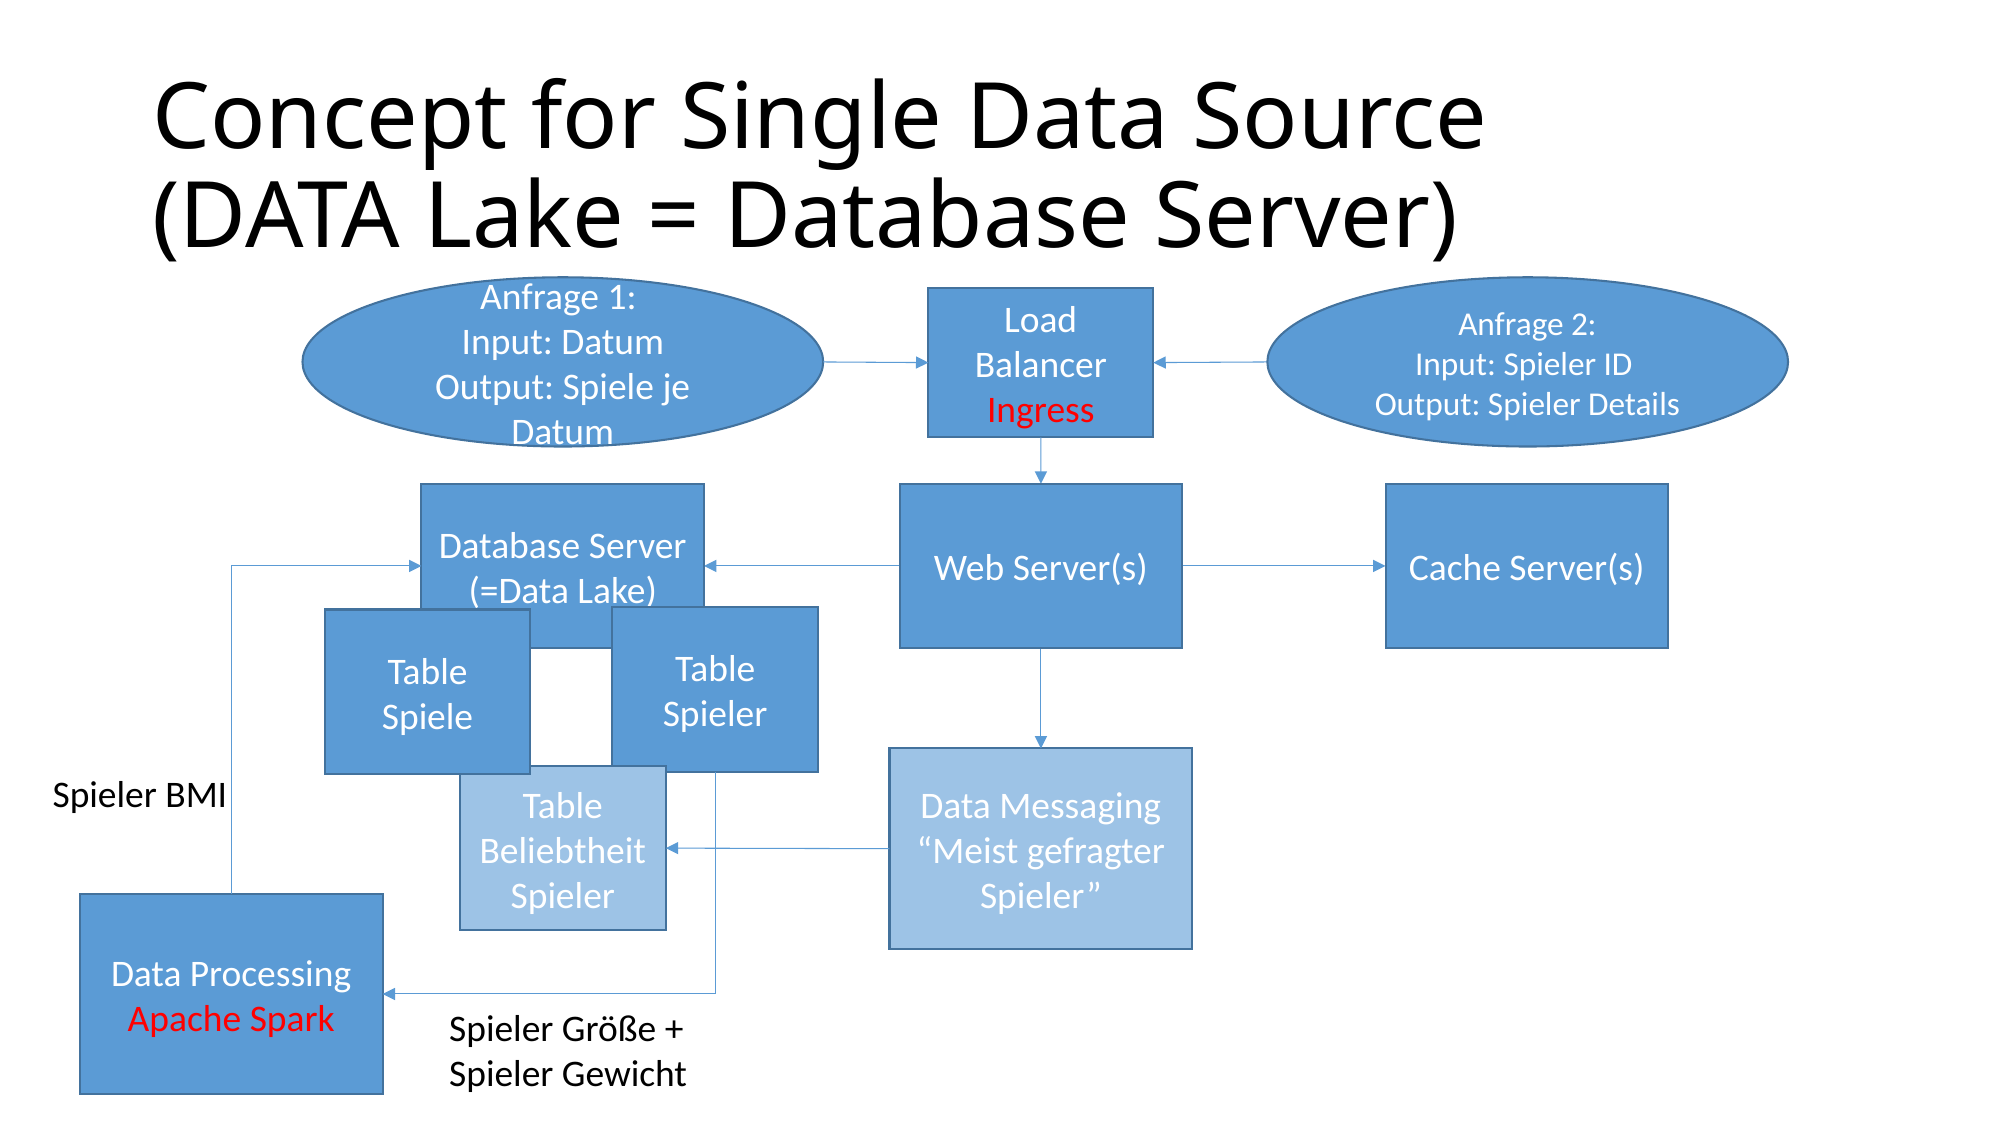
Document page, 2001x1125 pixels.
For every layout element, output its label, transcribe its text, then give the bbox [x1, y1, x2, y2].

text_box Table Spiele [324, 608, 531, 716]
text_box Table Spieler [611, 606, 819, 773]
text_box Cache Server(s) [1385, 483, 1669, 649]
text_box Anfrage 2: Input: Spieler ID Output: Spieler Details [1266, 276, 1790, 448]
text_box Load Balancer Ingress [927, 287, 1154, 438]
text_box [162, 634, 491, 825]
text_box Anfrage 1: Input: Datum Output: Spiele je Datum [301, 276, 825, 448]
text_box Web Server(s) [899, 483, 1183, 649]
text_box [437, 716, 661, 1050]
text_box Data Messaging “Meist gefragter Spieler” [888, 747, 1193, 950]
title Concept for Single Data Source (DATA Lake = Database Server) [137, 59, 1863, 278]
text_box Table Beliebtheit Spieler [661, 765, 667, 931]
text_box Spieler BMI [37, 763, 162, 823]
text_box Spieler Größe + Spieler Gewicht [434, 996, 716, 1101]
text_box Data Processing Apache Spark [79, 893, 384, 1095]
text_box Database Server (=Data Lake) [420, 483, 705, 649]
